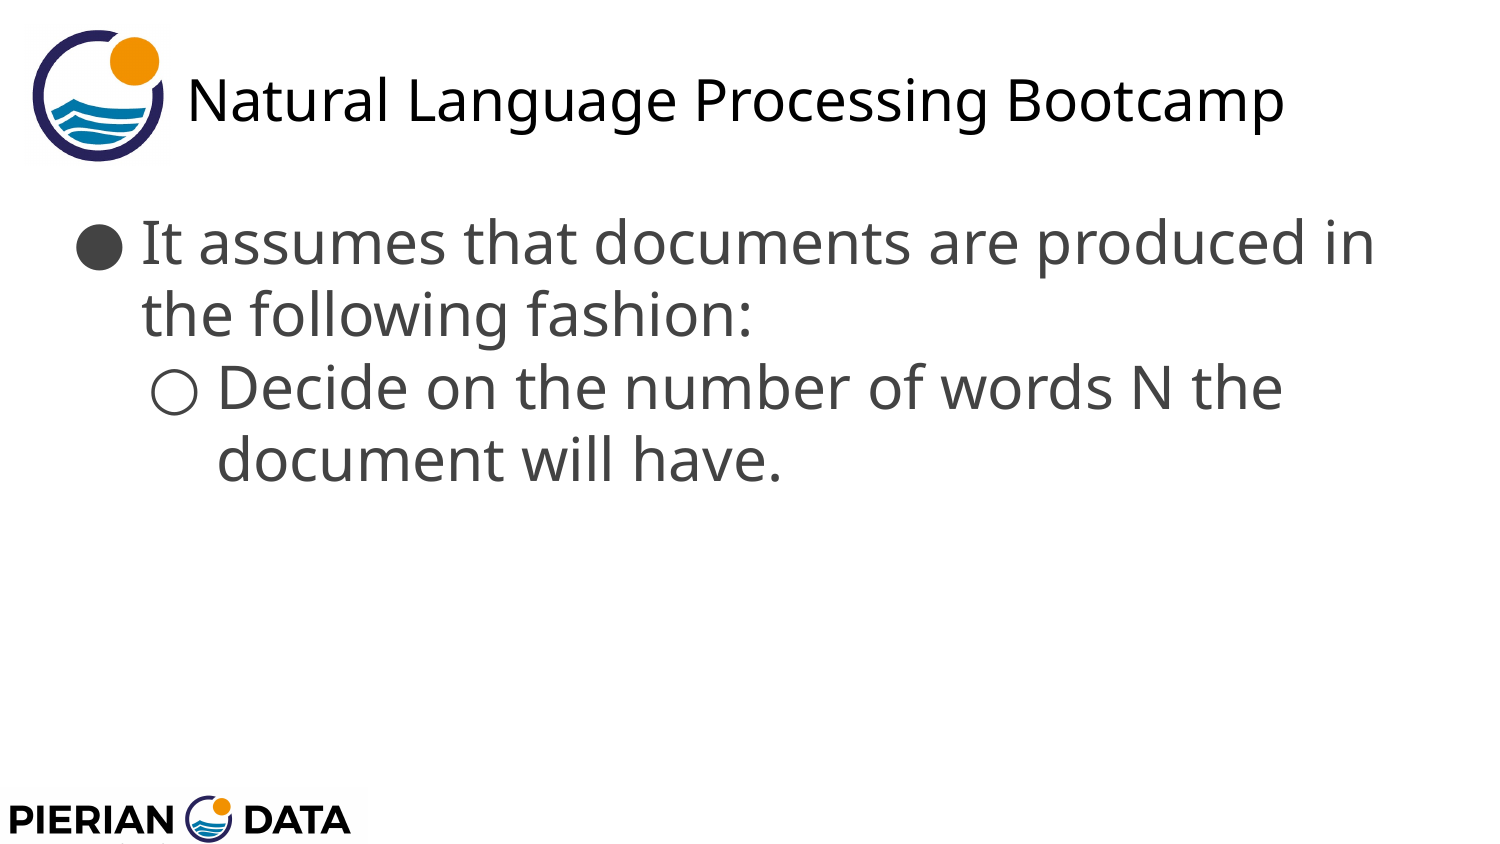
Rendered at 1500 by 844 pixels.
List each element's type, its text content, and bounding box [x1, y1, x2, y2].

title Natural Language Processing Bootcamp [176, 48, 1449, 143]
picture [0, 787, 368, 844]
picture [24, 24, 172, 167]
list It assumes that documents are produced in the following fashion: Decide on the number of words N the document will have. [51, 189, 1476, 750]
